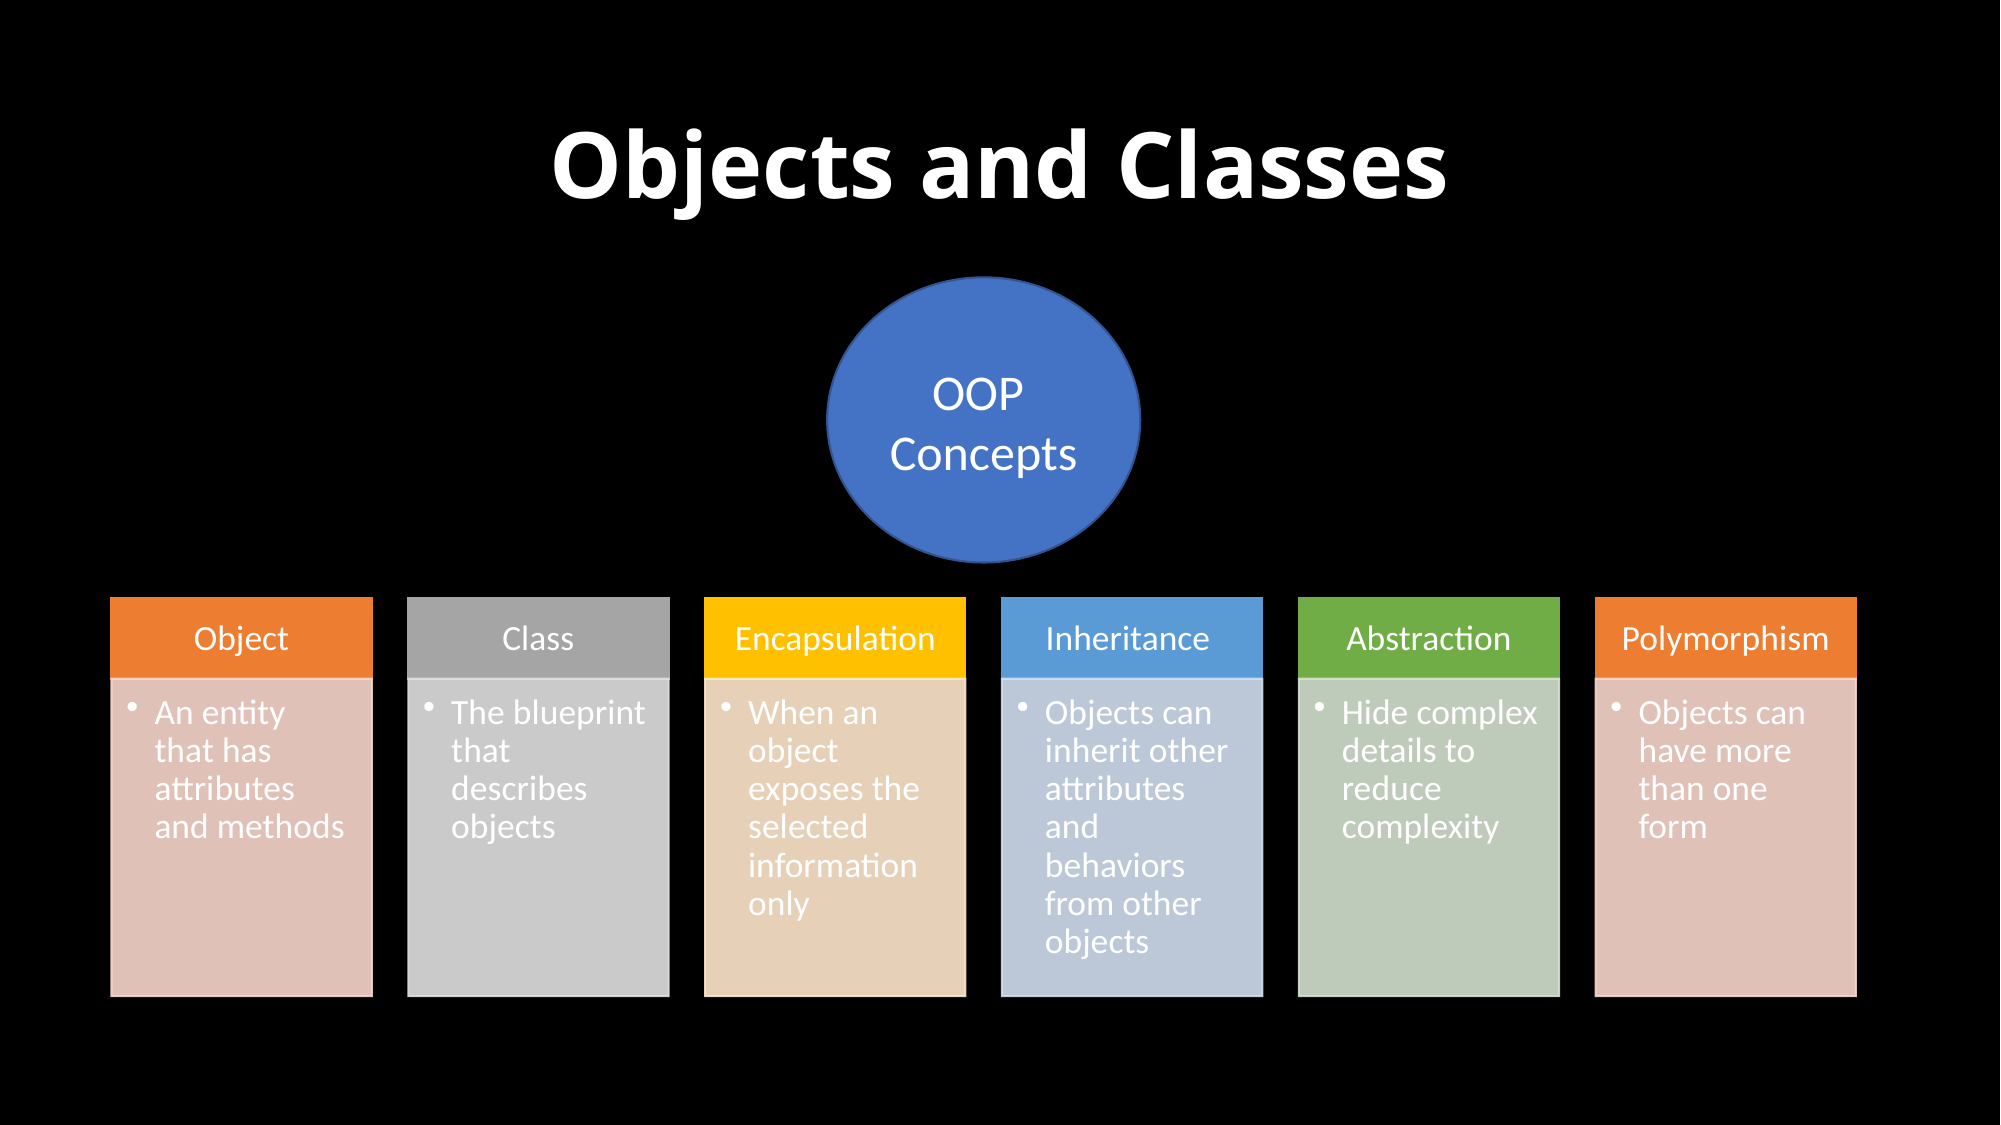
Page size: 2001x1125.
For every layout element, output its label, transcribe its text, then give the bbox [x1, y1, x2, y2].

title Objects and Classes [137, 59, 1863, 278]
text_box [110, 506, 1857, 1088]
text_box OOP Concepts [826, 276, 1142, 506]
